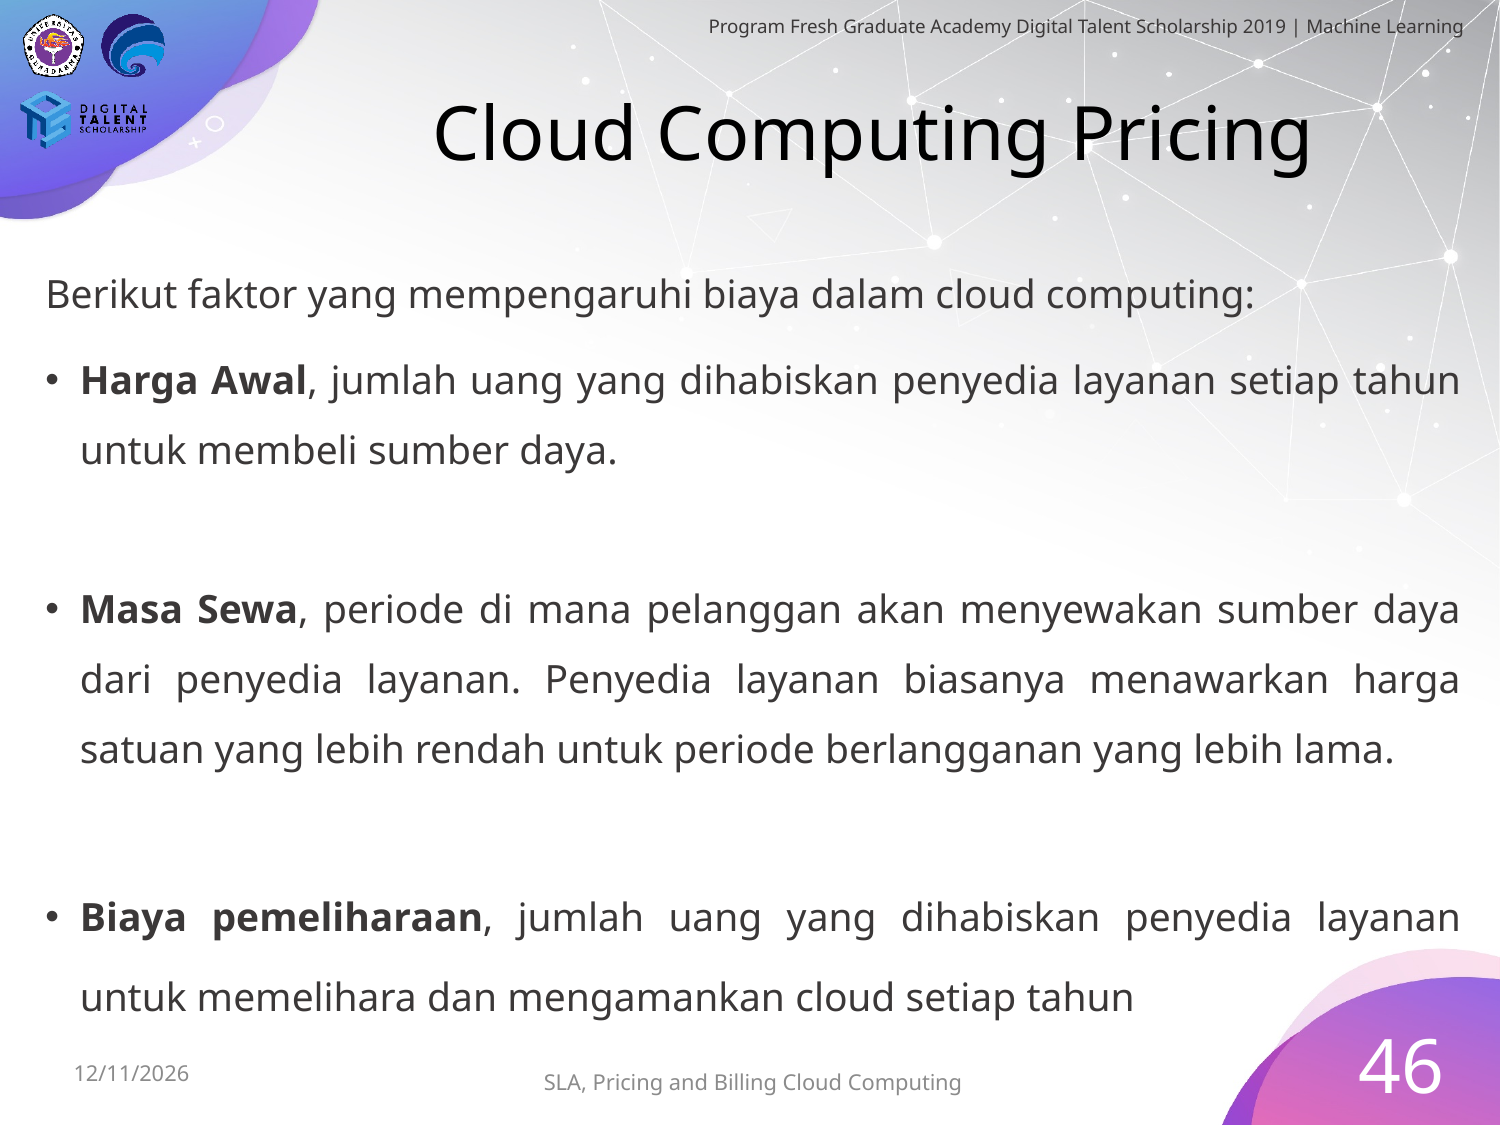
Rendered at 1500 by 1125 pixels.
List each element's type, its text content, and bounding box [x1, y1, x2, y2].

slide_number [58, 1044, 300, 1105]
list Berikut faktor yang mempengaruhi biaya dalam cloud computing: Harga Awal, jumlah uang yang dihabiskan penyedia layanan setiap tahun untuk membeli sumber daya. Masa Sewa, periode di mana pelanggan akan menyewakan sumber daya dari penyedia layanan. Penyedia layanan biasanya menawarkan harga satuan yang lebih rendah untuk periode berlangganan yang lebih lama. Biaya pemeliharaan, jumlah uang yang dihabiskan penyedia layanan untuk memelihara dan mengamankan cloud setiap tahun [30, 238, 1477, 1039]
footer SLA, Pricing and Billing Cloud Computing [386, 1053, 1121, 1114]
picture [0, 0, 1500, 1125]
title Cloud Computing Pricing [271, 66, 1477, 207]
slide_number 46 [1327, 1025, 1477, 1115]
